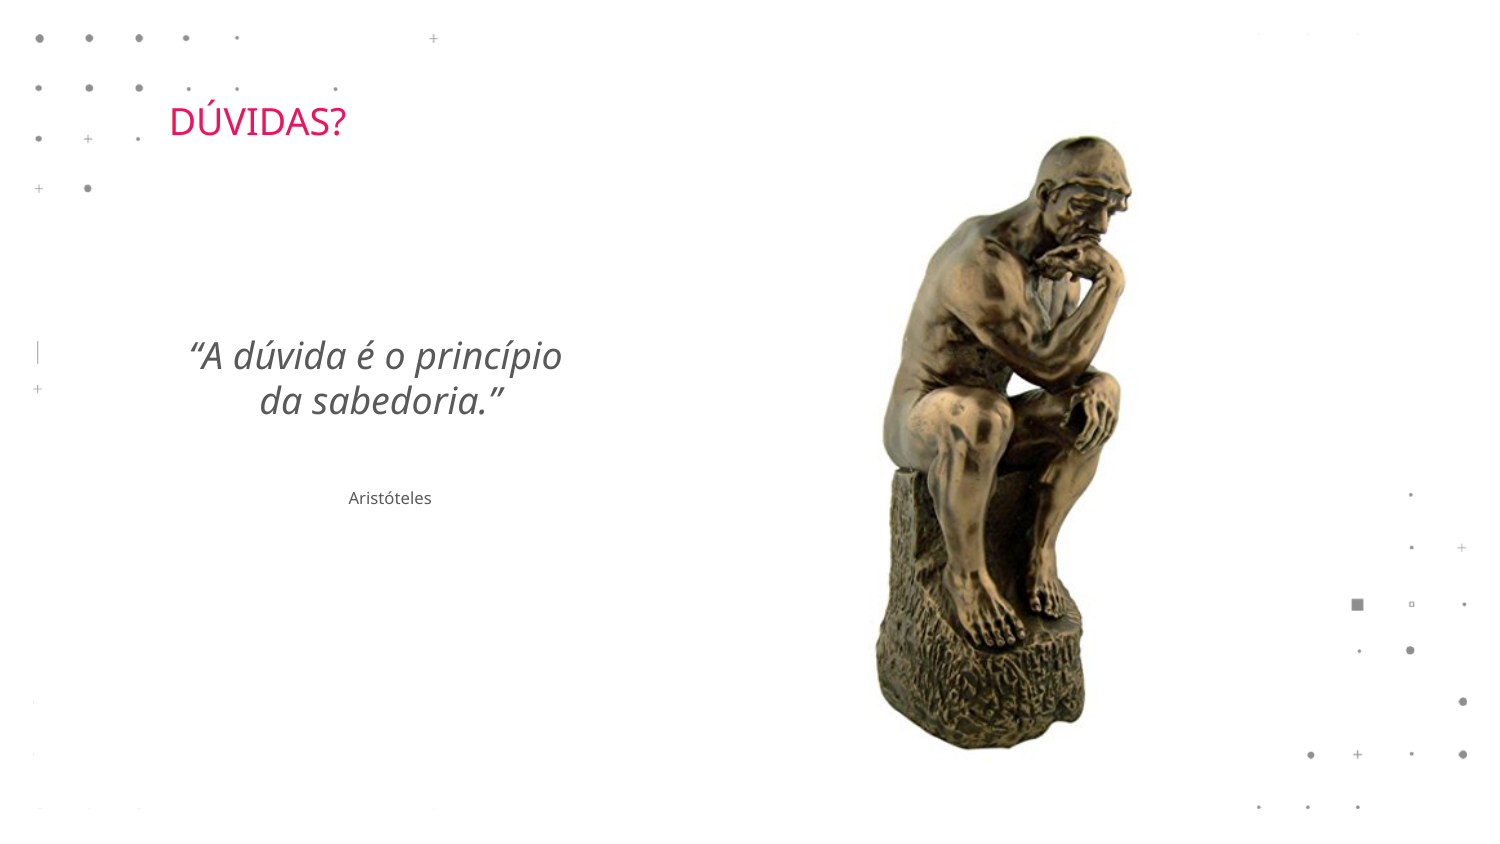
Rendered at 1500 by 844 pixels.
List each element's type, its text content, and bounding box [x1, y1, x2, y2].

picture [33, 34, 1467, 809]
text_box DÚVIDAS? [154, 91, 1087, 151]
text_box “A dúvida é o princípio da sabedoria.” Aristóteles [153, 363, 608, 482]
